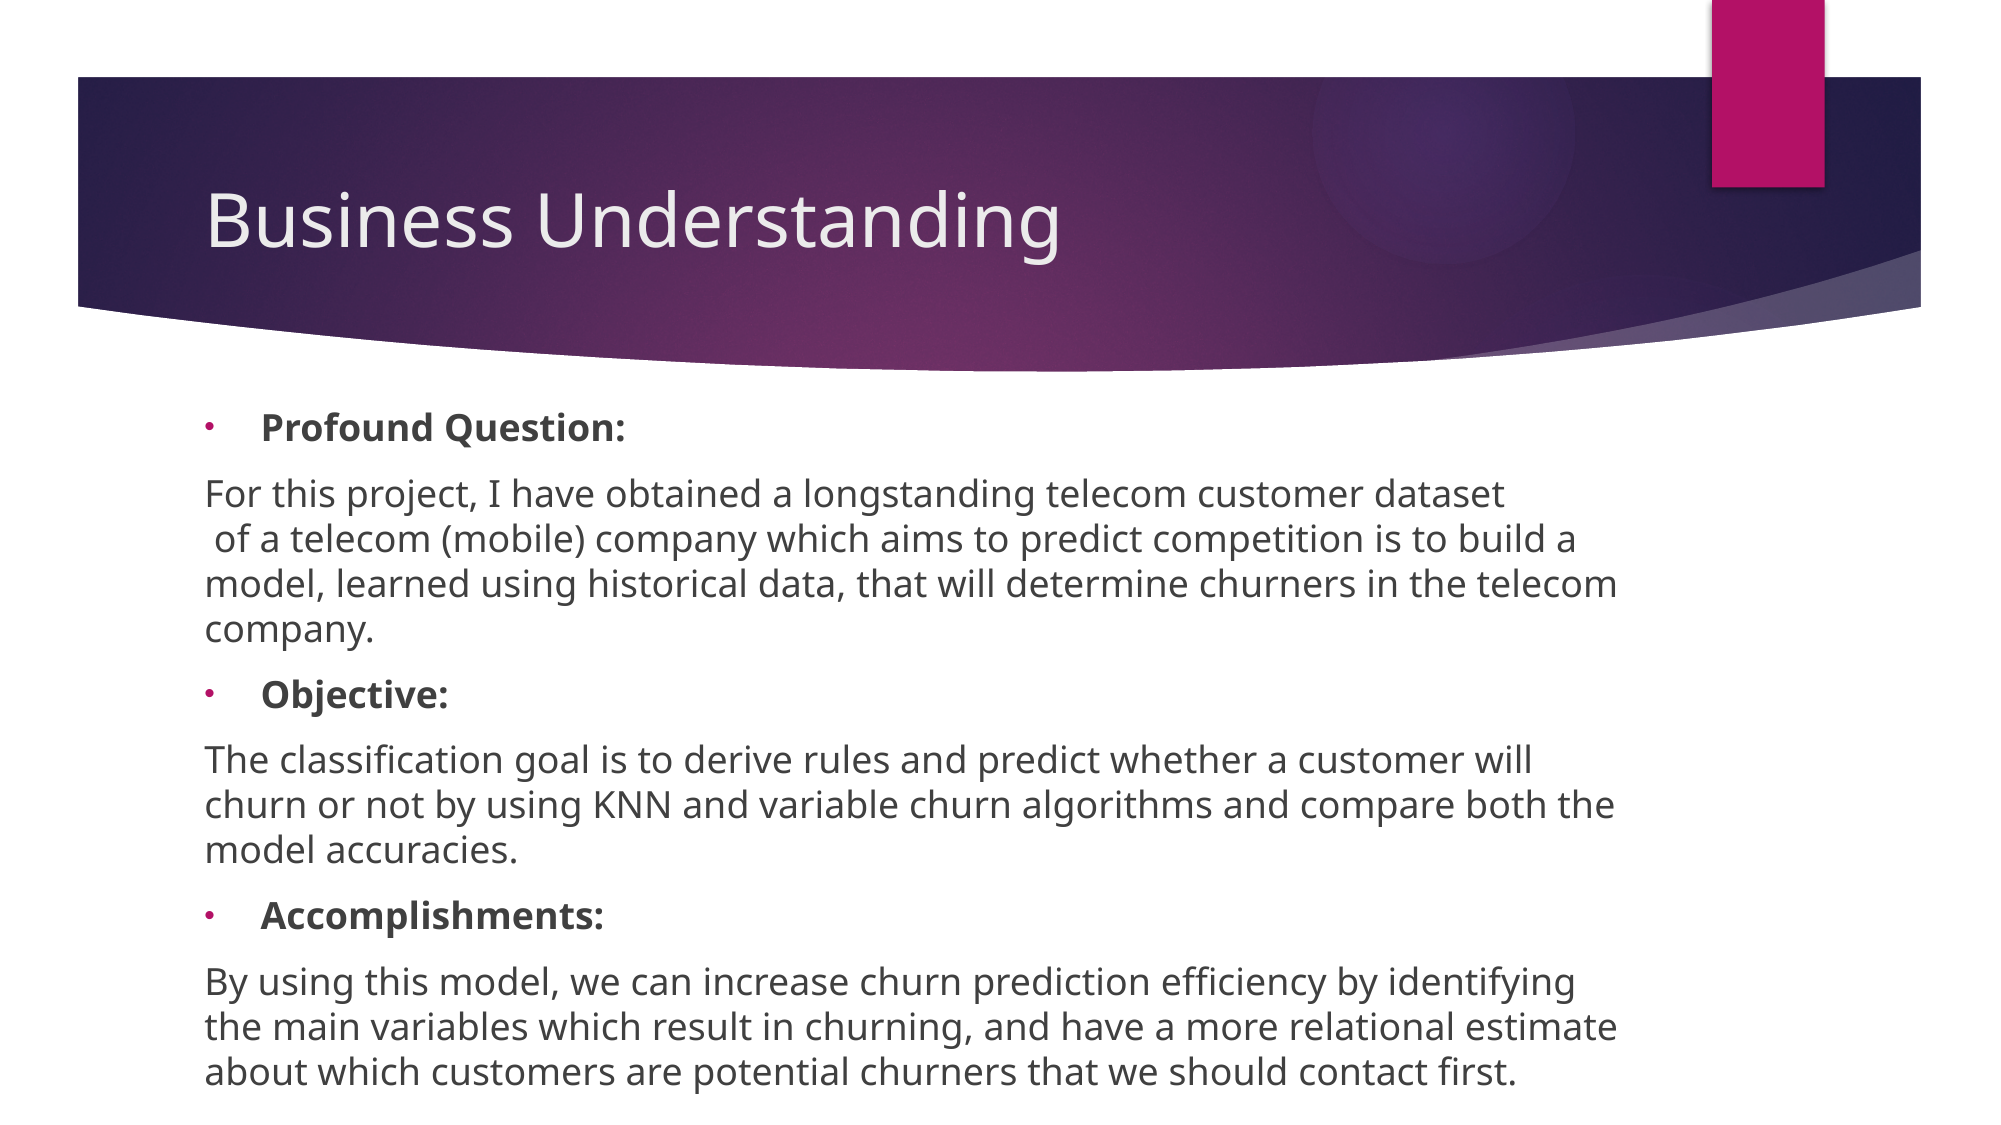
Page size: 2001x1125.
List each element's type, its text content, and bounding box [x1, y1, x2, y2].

title Business Understanding [189, 159, 1627, 276]
list Profound Question: For this project, I have obtained a longstanding telecom customer dataset of a telecom (mobile) company which aims to predict competition is to build a model, learned using historical data, that will determine churners in the telecom company. Objective: The classification goal is to derive rules and predict whether a customer will churn or not by using KNN and variable churn algorithms and compare both the model accuracies. Accomplishments: By using this model, we can increase churn prediction efficiency by identifying the main variables which result in churning, and have a more relational estimate about which customers are potential churners that we should contact first. [189, 396, 1638, 1125]
